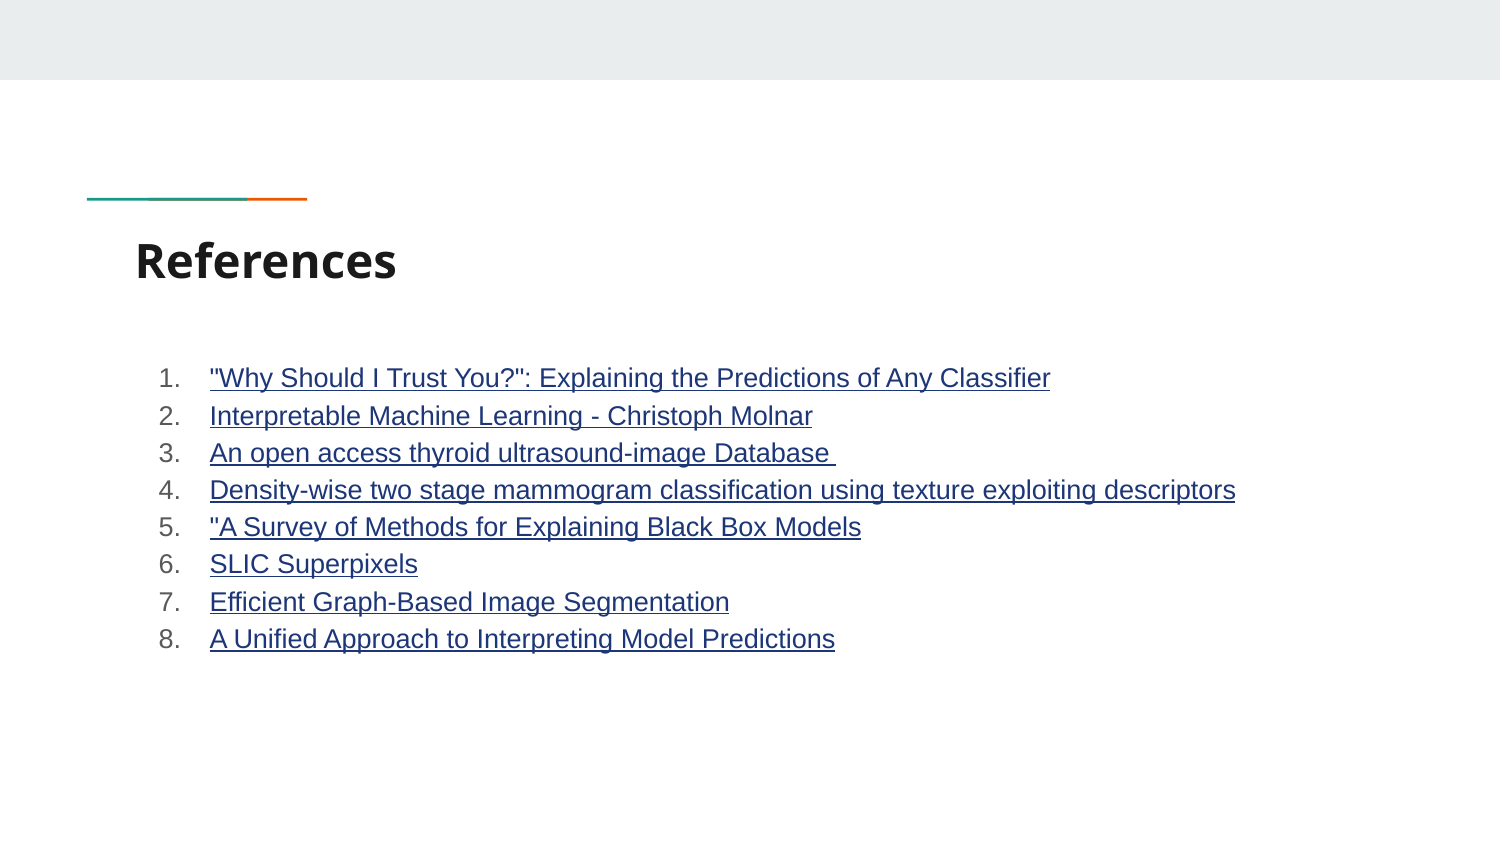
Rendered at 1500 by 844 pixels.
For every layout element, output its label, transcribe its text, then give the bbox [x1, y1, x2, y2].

list "Why Should I Trust You?": Explaining the Predictions of Any Classifier Interpretable Machine Learning - Christoph Molnar An open access thyroid ultrasound-image Database Density-wise two stage mammogram classification using texture exploiting descriptors "A Survey of Methods for Explaining Black Box Models SLIC Superpixels Efficient Graph-Based Image Segmentation A Unified Approach to Interpreting Model Predictions [119, 341, 1381, 712]
title References [119, 216, 1381, 305]
